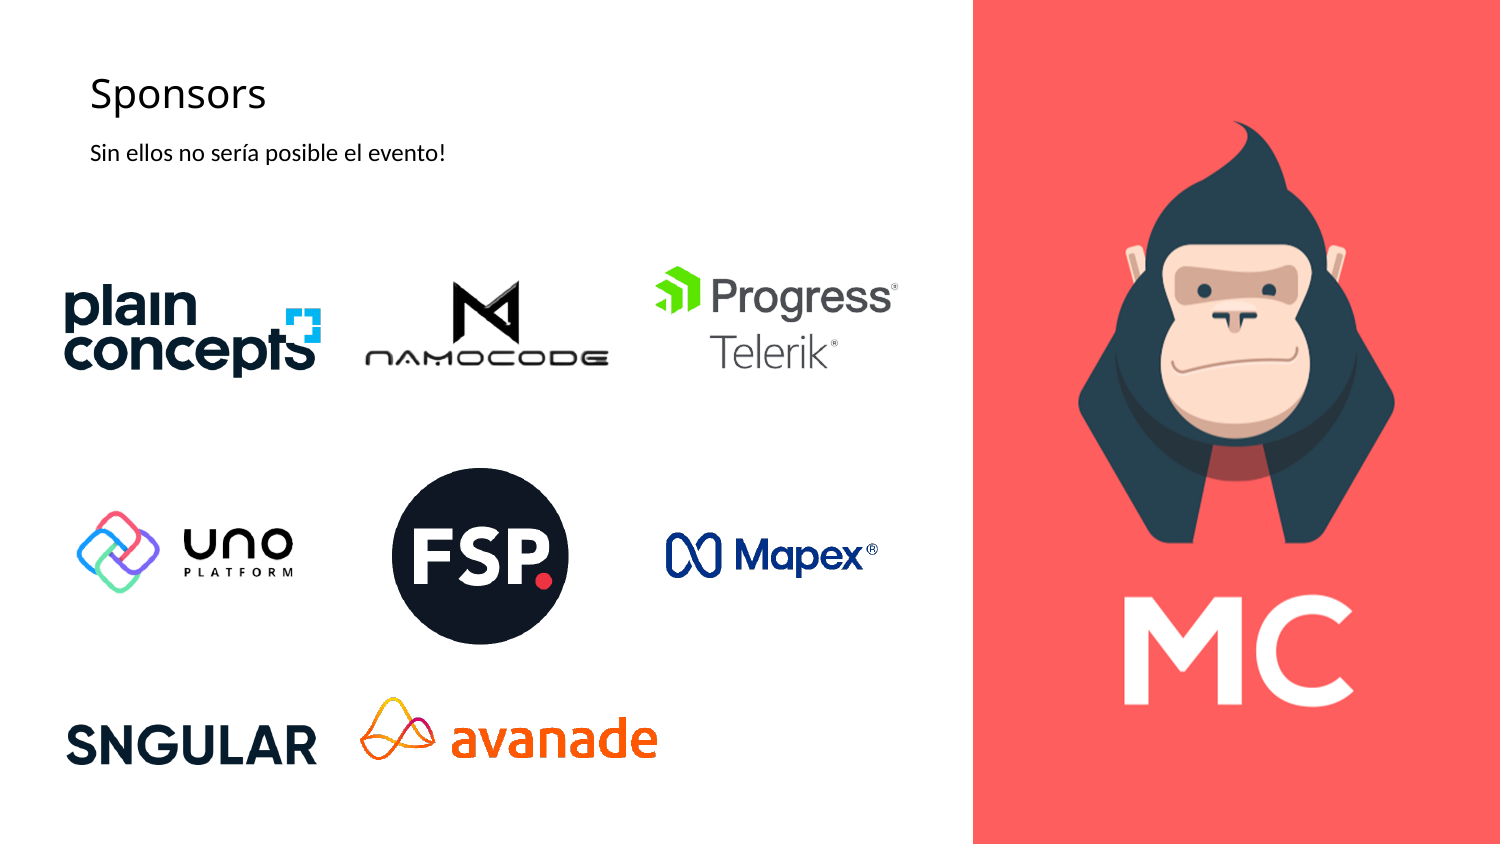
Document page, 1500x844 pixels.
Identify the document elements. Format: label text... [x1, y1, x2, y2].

title Sponsors [75, 65, 973, 126]
picture [973, 0, 1500, 844]
list Sin ellos no sería posible el evento! [75, 132, 973, 183]
picture [344, 182, 912, 844]
picture [49, 195, 328, 844]
